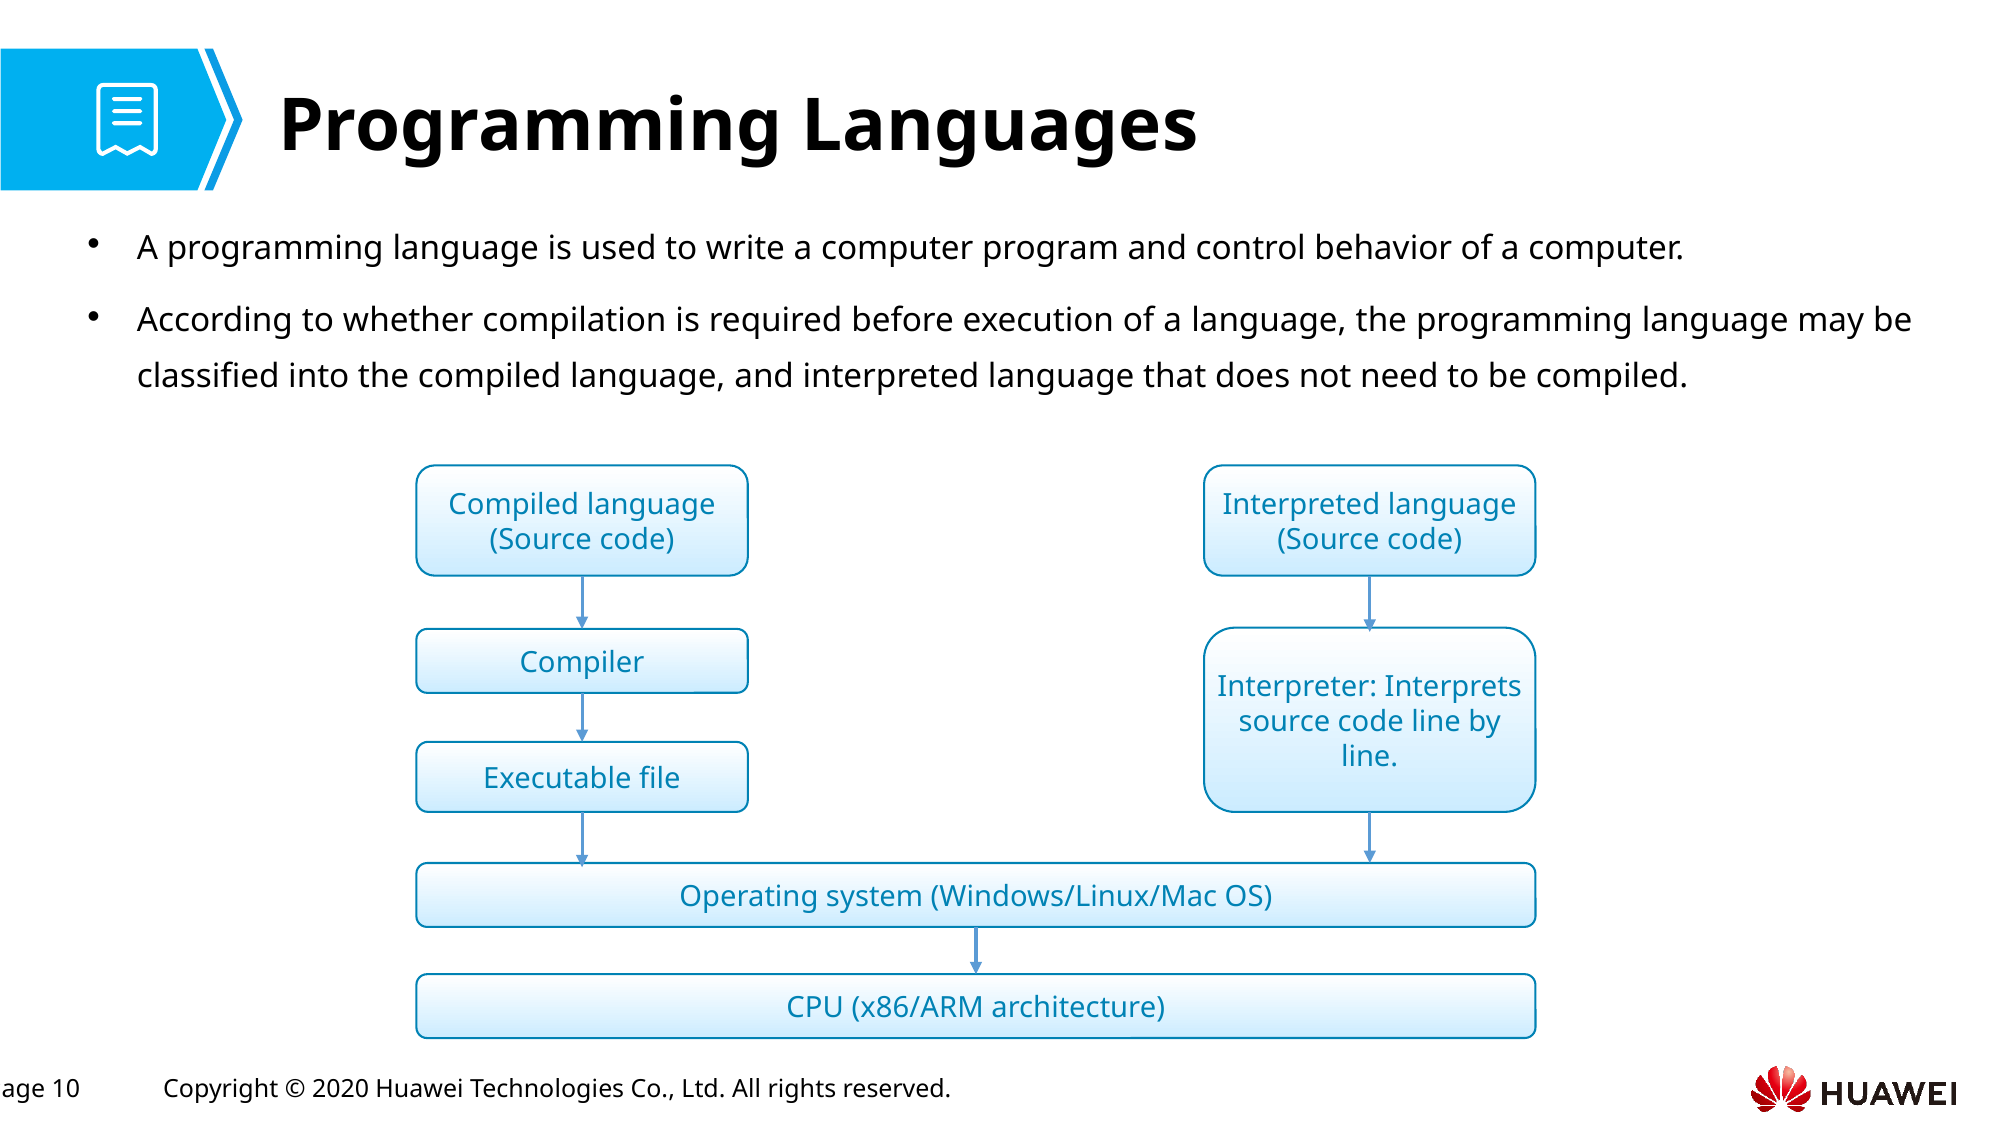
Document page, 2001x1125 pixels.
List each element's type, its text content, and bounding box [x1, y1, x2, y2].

title Programming Languages [261, 73, 1875, 180]
list A programming language is used to write a computer program and control behavior of a computer. According to whether compilation is required before execution of a language, the programming language may be classified into the compiled language, and interpreted language that does not need to be compiled. [73, 203, 1930, 972]
picture [1751, 1066, 1956, 1112]
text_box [416, 465, 1536, 1039]
